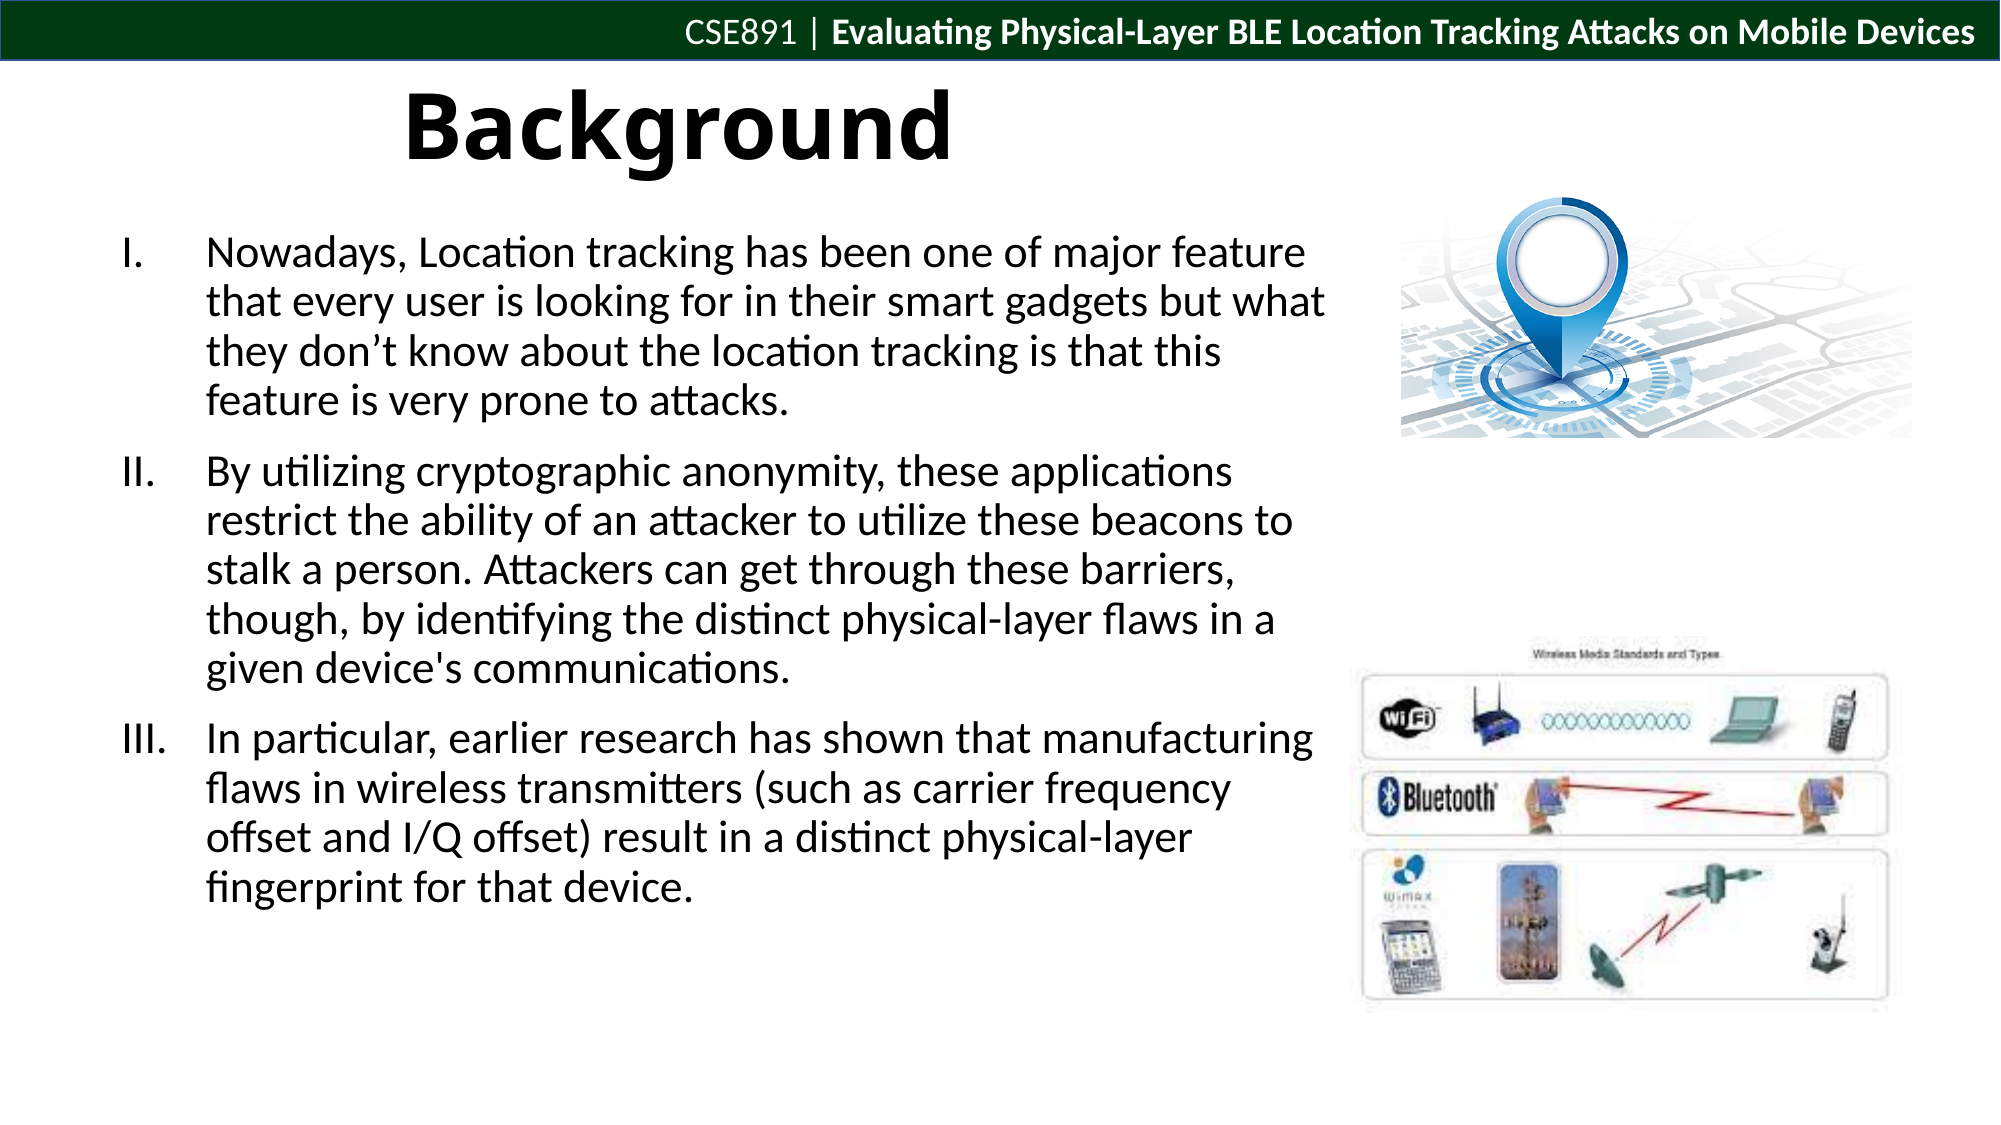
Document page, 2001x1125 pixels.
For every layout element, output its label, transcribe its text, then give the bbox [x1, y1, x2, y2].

picture [1401, 161, 1912, 439]
list Nowadays, Location tracking has been one of major feature that every user is looking for in their smart gadgets but what they don’t know about the location tracking is that this feature is very prone to attacks. By utilizing cryptographic anonymity, these applications restrict the ability of an attacker to utilize these beacons to stalk a person. Attackers can get through these barriers, though, by identifying the distinct physical-layer flaws in a given device's communications. In particular, earlier research has shown that manufacturing flaws in wireless transmitters (such as carrier frequency offset and I/Q offset) result in a distinct physical-layer fingerprint for that device. [106, 220, 1357, 1054]
picture [1350, 636, 1907, 1013]
text_box CSE891 | Evaluating Physical-Layer BLE Location Tracking Attacks on Mobile Devices [0, 0, 2000, 61]
title Background [0, 61, 1357, 200]
